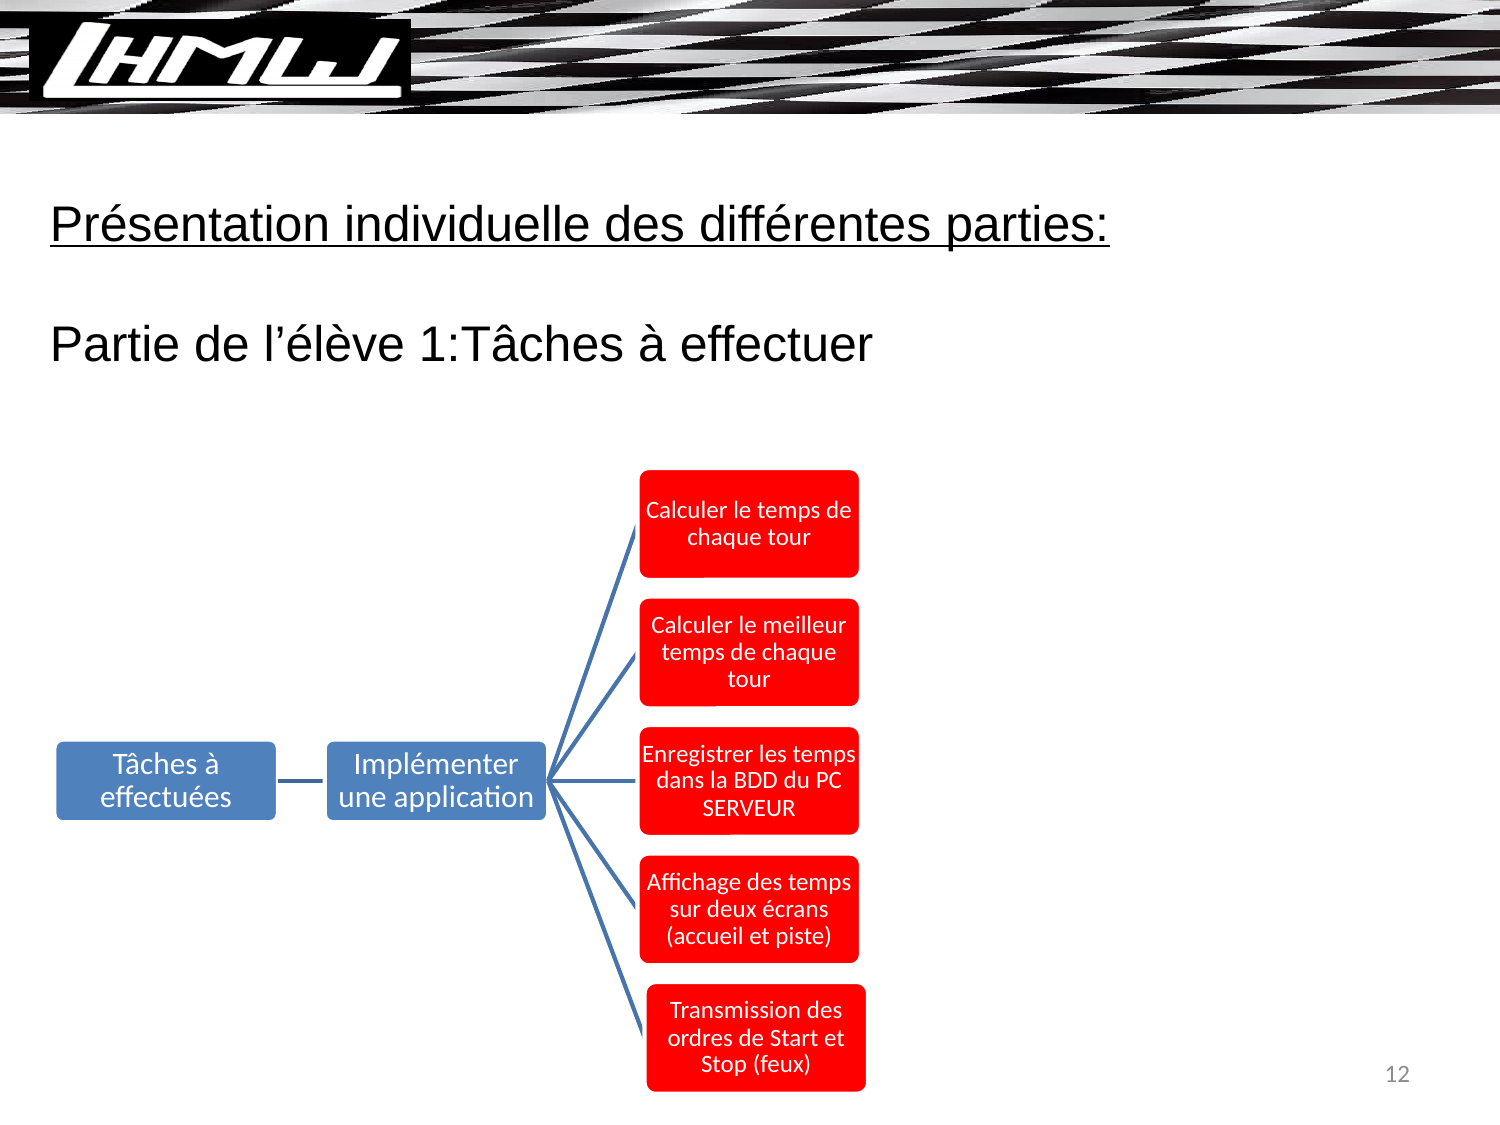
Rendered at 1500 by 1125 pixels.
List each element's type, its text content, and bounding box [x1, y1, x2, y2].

picture [0, 0, 1500, 114]
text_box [29, 467, 1471, 1095]
text_box Présentation individuelle des différentes parties: Partie de l’élève 1:Tâches à effectuer [35, 184, 1125, 380]
